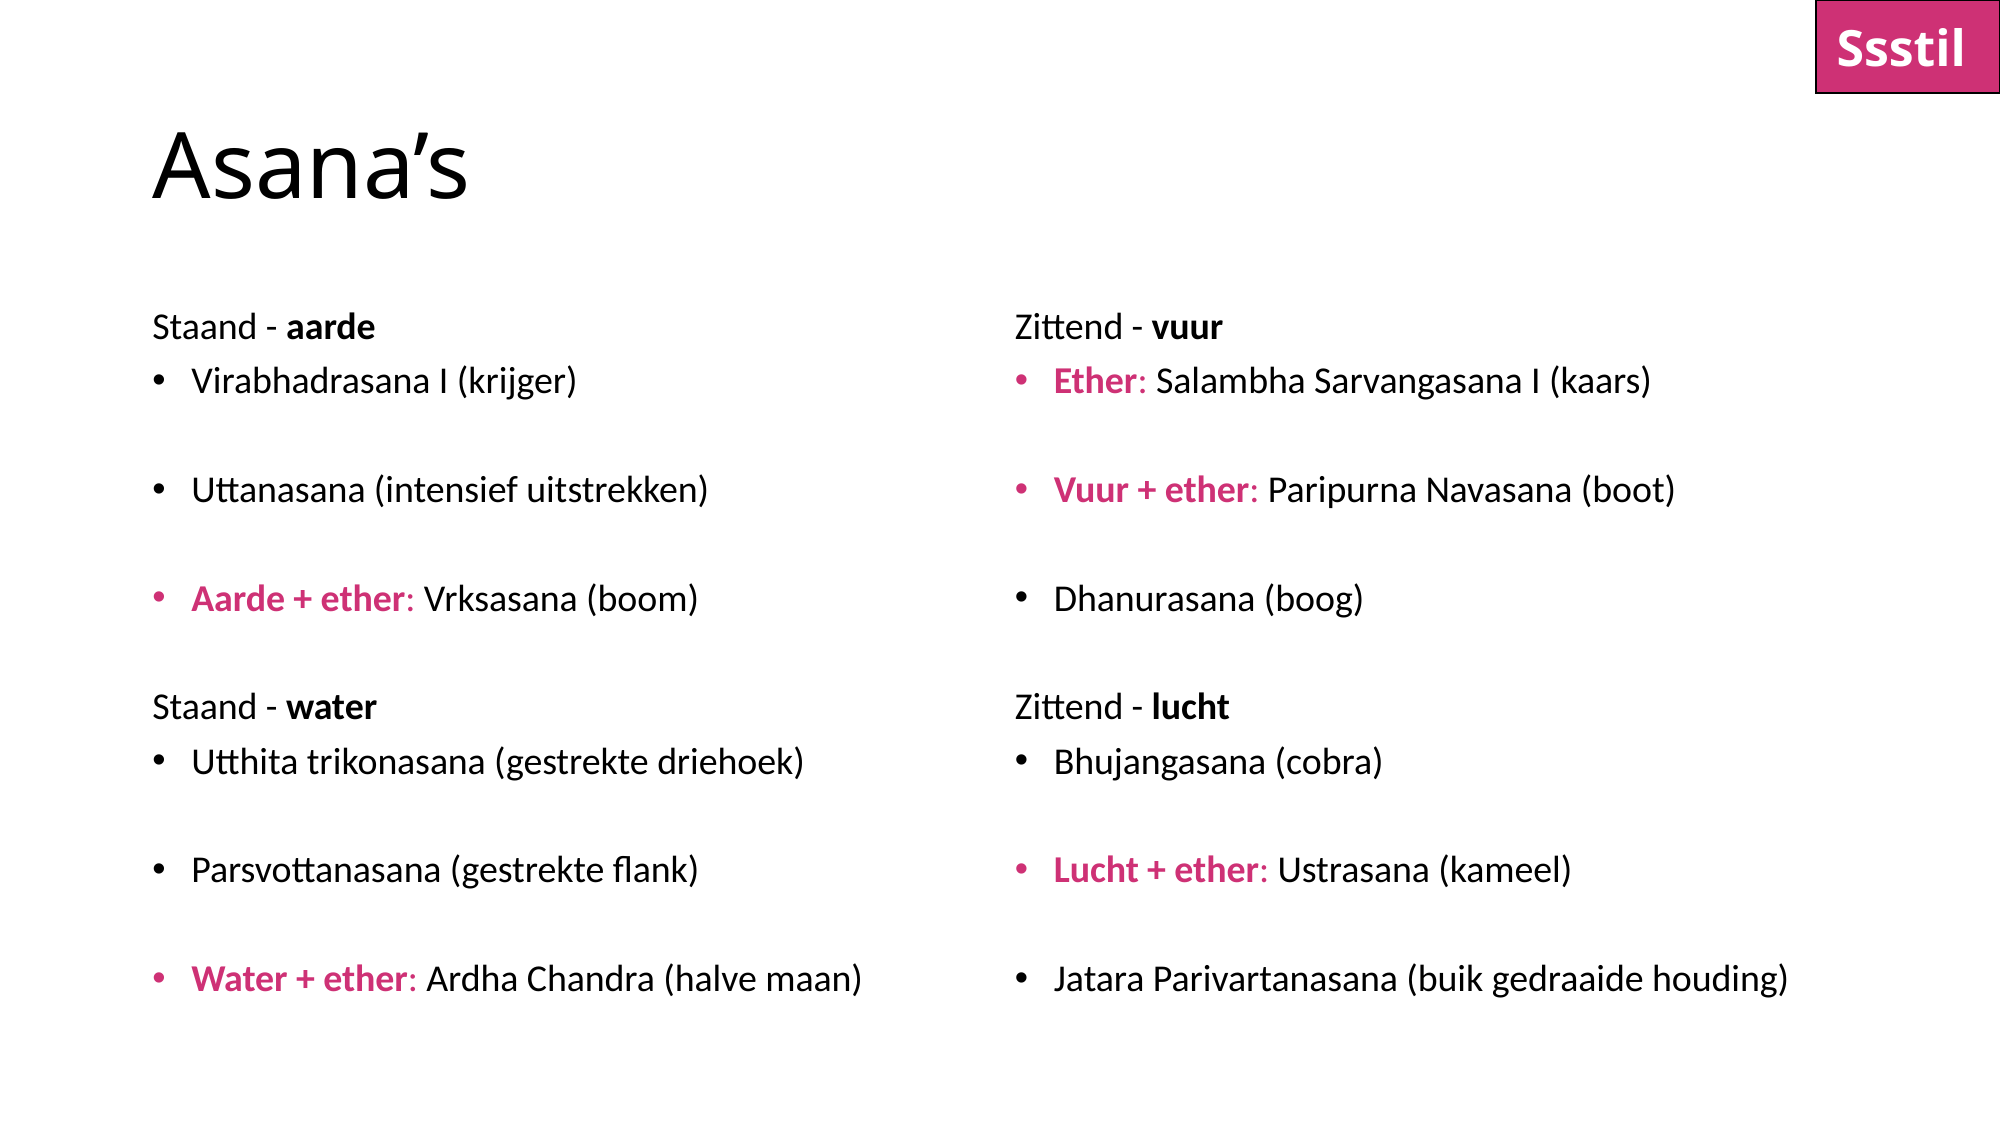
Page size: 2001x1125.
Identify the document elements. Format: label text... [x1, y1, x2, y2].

text_box Zittend - vuur Ether: Salambha Sarvangasana I (kaars) Vuur + ether: Paripurna Navasana (boot) Dhanurasana (boog) Zittend - lucht Bhujangasana (cobra) Lucht + ether: Ustrasana (kameel) Jatara Parivartanasana (buik gedraaide houding) [999, 299, 1893, 1014]
title Asana’s [137, 59, 1863, 278]
text_box Ssstil [1815, 0, 2000, 94]
text_box Staand - aarde Virabhadrasana I (krijger) Uttanasana (intensief uitstrekken) Aarde + ether: Vrksasana (boom) Staand - water Utthita trikonasana (gestrekte driehoek) Parsvottanasana (gestrekte flank) Water + ether: Ardha Chandra (halve maan) [137, 299, 999, 1014]
